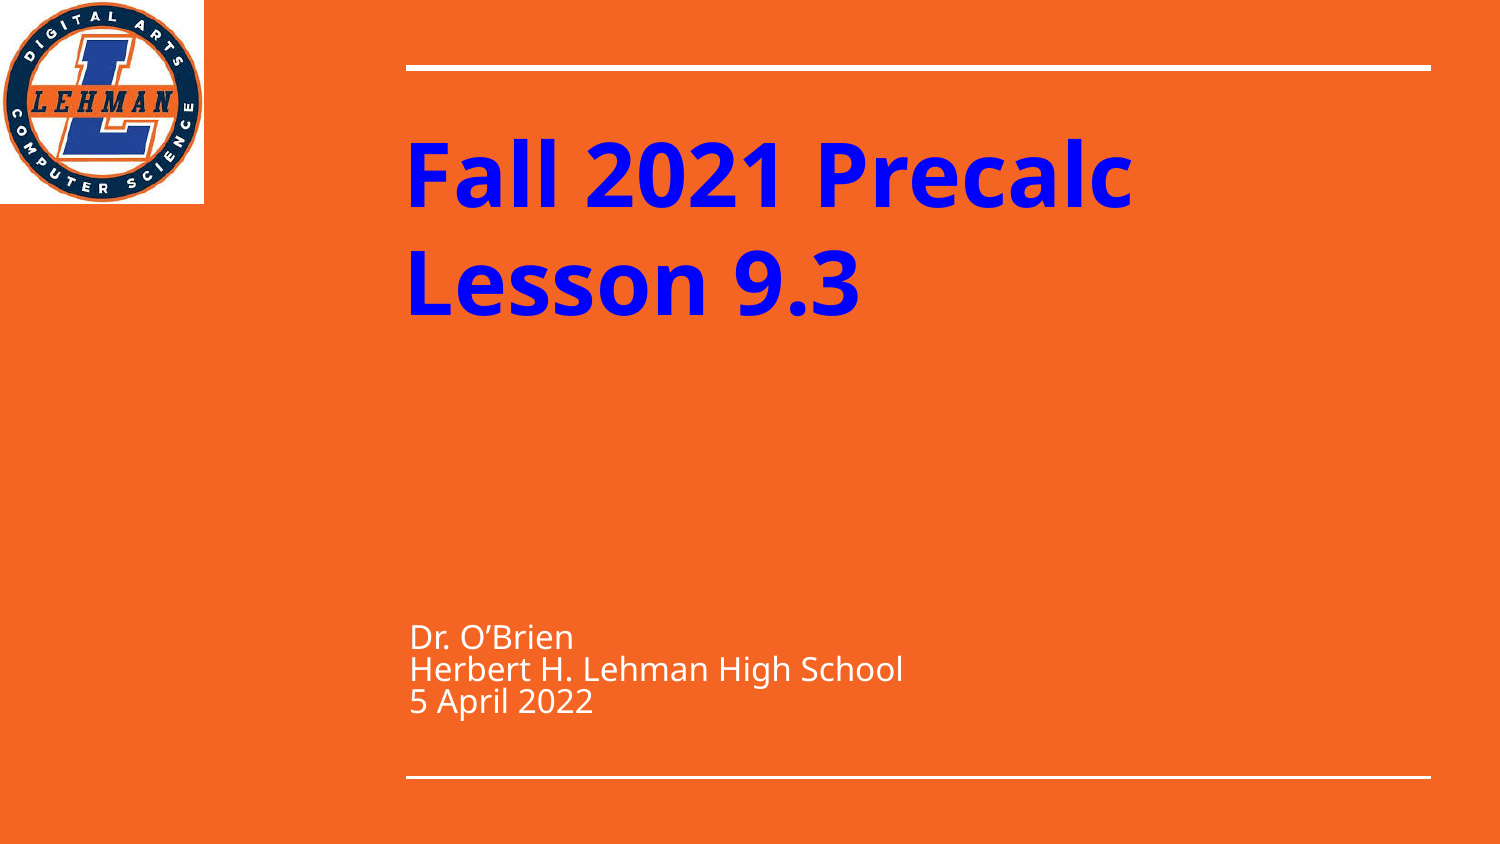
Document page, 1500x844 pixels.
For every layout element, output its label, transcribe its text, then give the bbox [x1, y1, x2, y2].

subtitle Dr. O’Brien Herbert H. Lehman High School 5 April 2022 [393, 530, 1434, 736]
title Fall 2021 Precalc Lesson 9.3 [388, 102, 1429, 357]
picture [0, 0, 204, 204]
